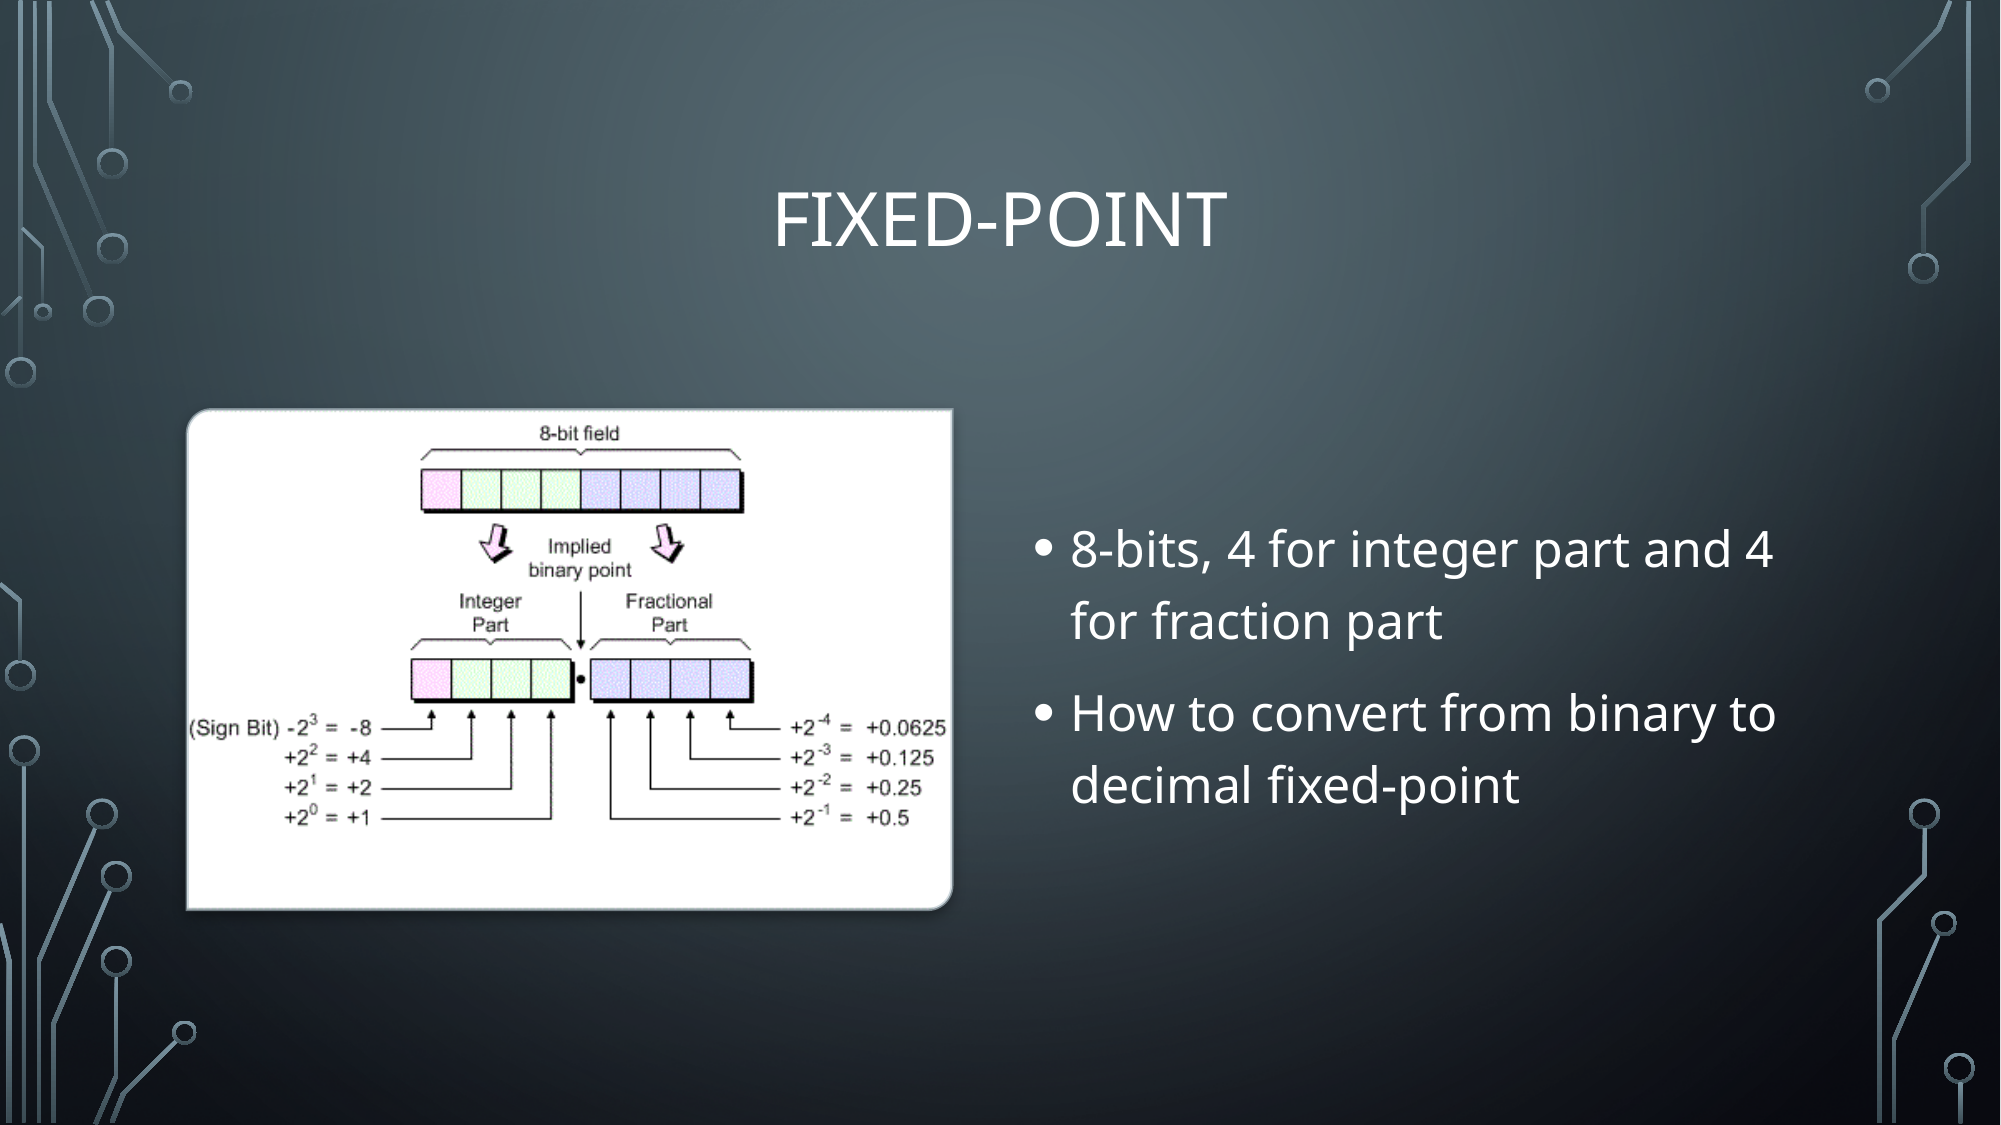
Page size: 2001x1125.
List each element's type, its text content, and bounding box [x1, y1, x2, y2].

list 8-bits, 4 for integer part and 4 for fraction part How to convert from binary to decimal fixed-point [1017, 369, 1813, 950]
picture [186, 409, 953, 910]
title Fixed-point [187, 101, 1813, 344]
